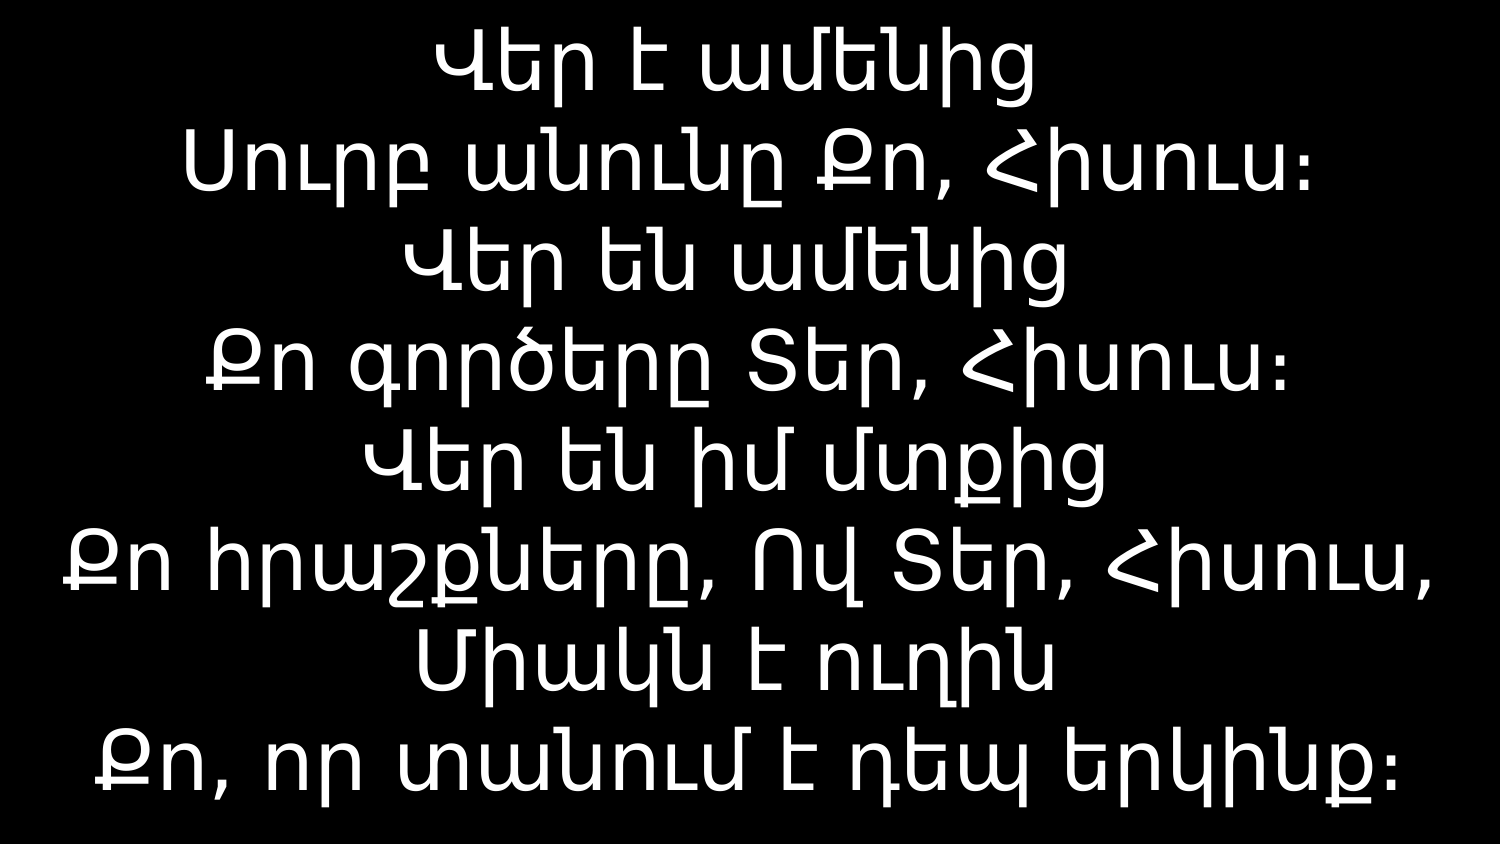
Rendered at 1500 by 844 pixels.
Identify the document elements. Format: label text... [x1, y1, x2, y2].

title Վեր է ամենից Սուրբ անունը Քո, Հիսուս։ Վեր են ամենից Քո գործերը Տեր, Հիսուս։ Վեր են իմ մտքից Քո հրաշքները, Ով Տեր, Հիսուս, Միակն է ուղին Քո, որ տանում է դեպ երկինք։ [0, 0, 1500, 844]
